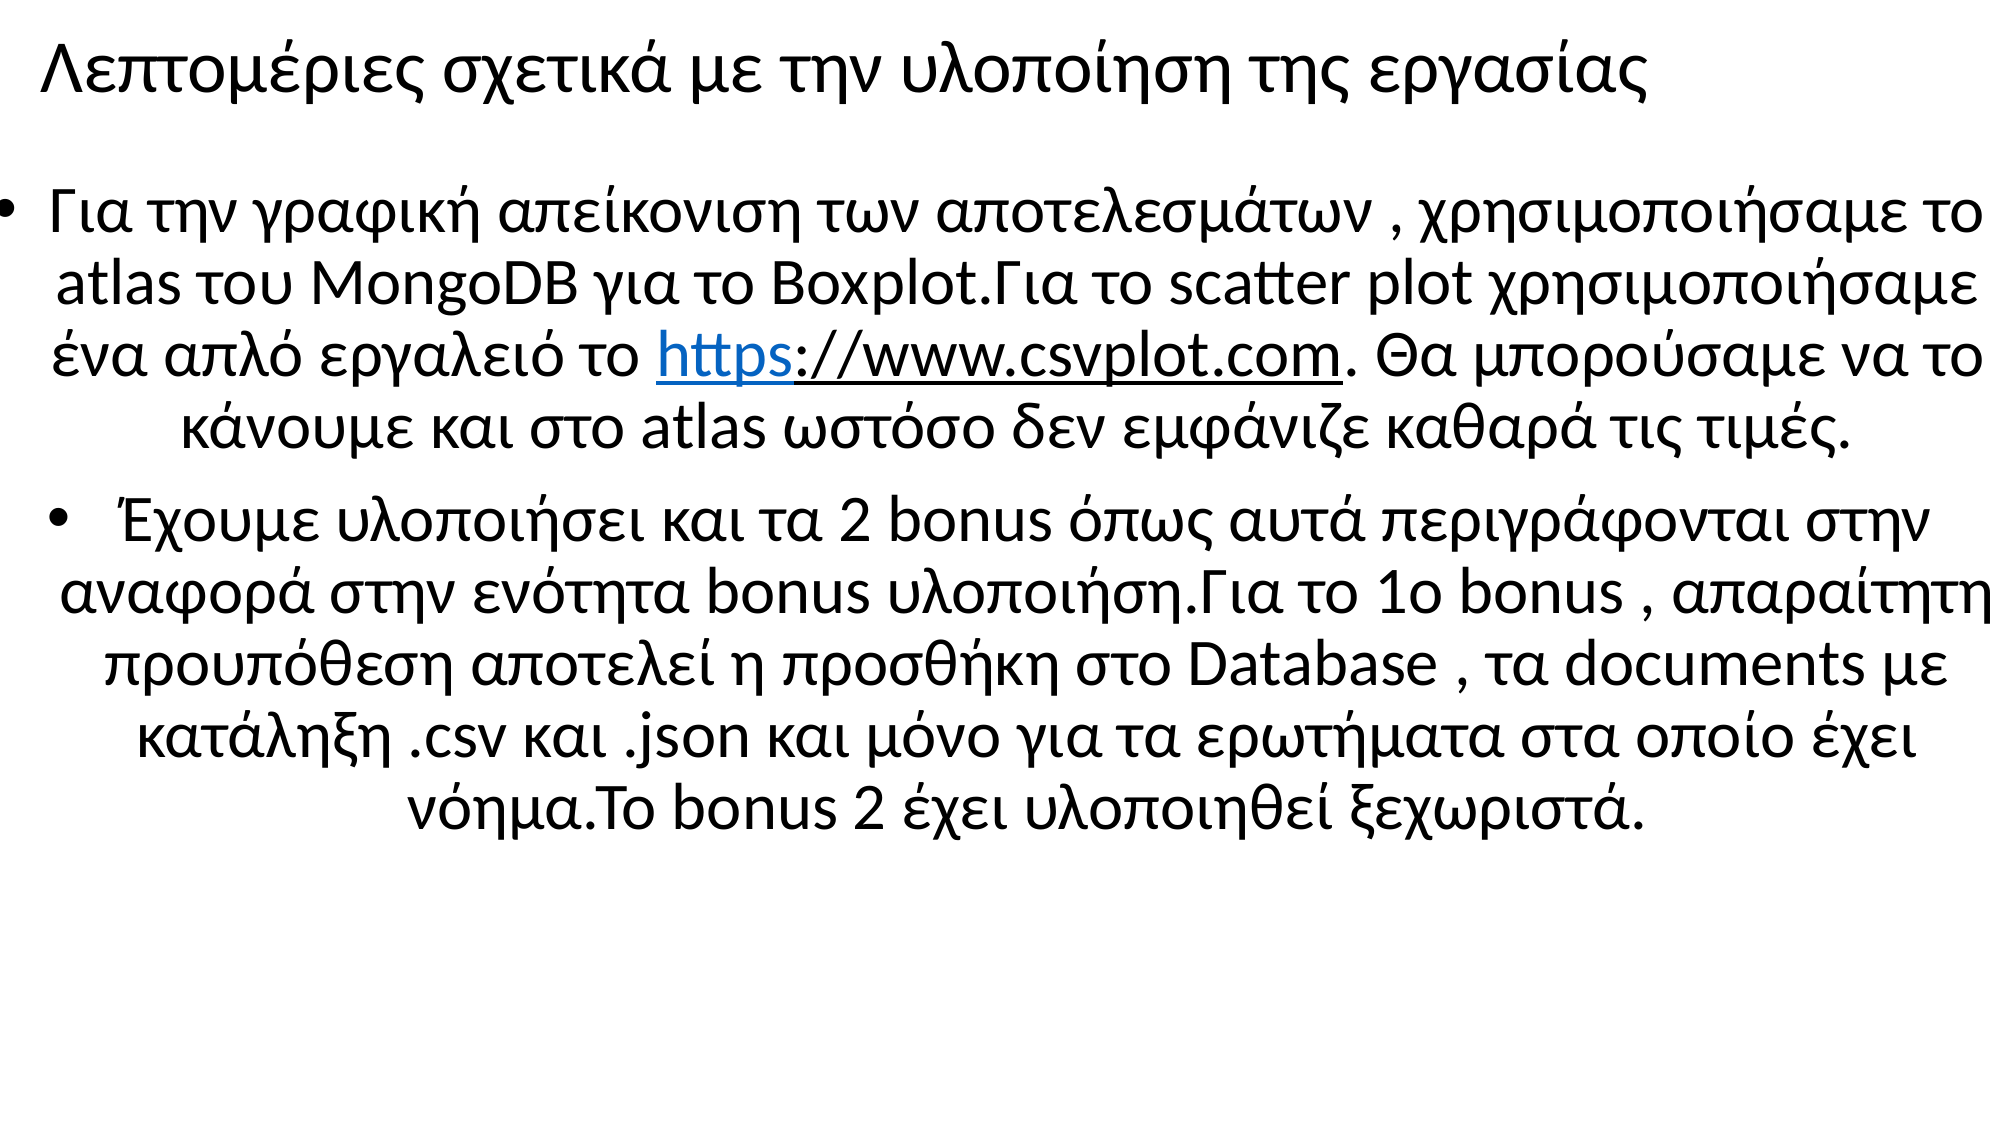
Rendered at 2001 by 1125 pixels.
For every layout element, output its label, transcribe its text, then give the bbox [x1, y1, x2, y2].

title Λεπτομέριες σχετικά με την υλοποίηση της εργασίας [0, 0, 1819, 116]
subtitle Για την γραφική απείκονιση των αποτελεσμάτων , χρησιμοποιήσαμε το atlas του MongoDB για το Boxplot.Για το scatter plot χρησιμοποιήσαμε ένα απλό εργαλειό το https://www.csvplot.com. Θα μπορούσαμε να το κάνουμε και στο atlas ωστόσο δεν εμφάνιζε καθαρά τις τιμές. Έχουμε υλοποιήσει και τα 2 bonus όπως αυτά περιγράφονται στην αναφορά στην ενότητα bonus υλοποιήση.Για το 1ο bonus , απαραίτητη προυπόθεση αποτελεί η προσθήκη στο Database , τα documents με κατάληξη .csv και .json και μόνο για τα ερωτήματα στα οποίο έχει νόημα.Το bonus 2 έχει υλοποιηθεί ξεχωριστά. [0, 167, 2000, 1102]
